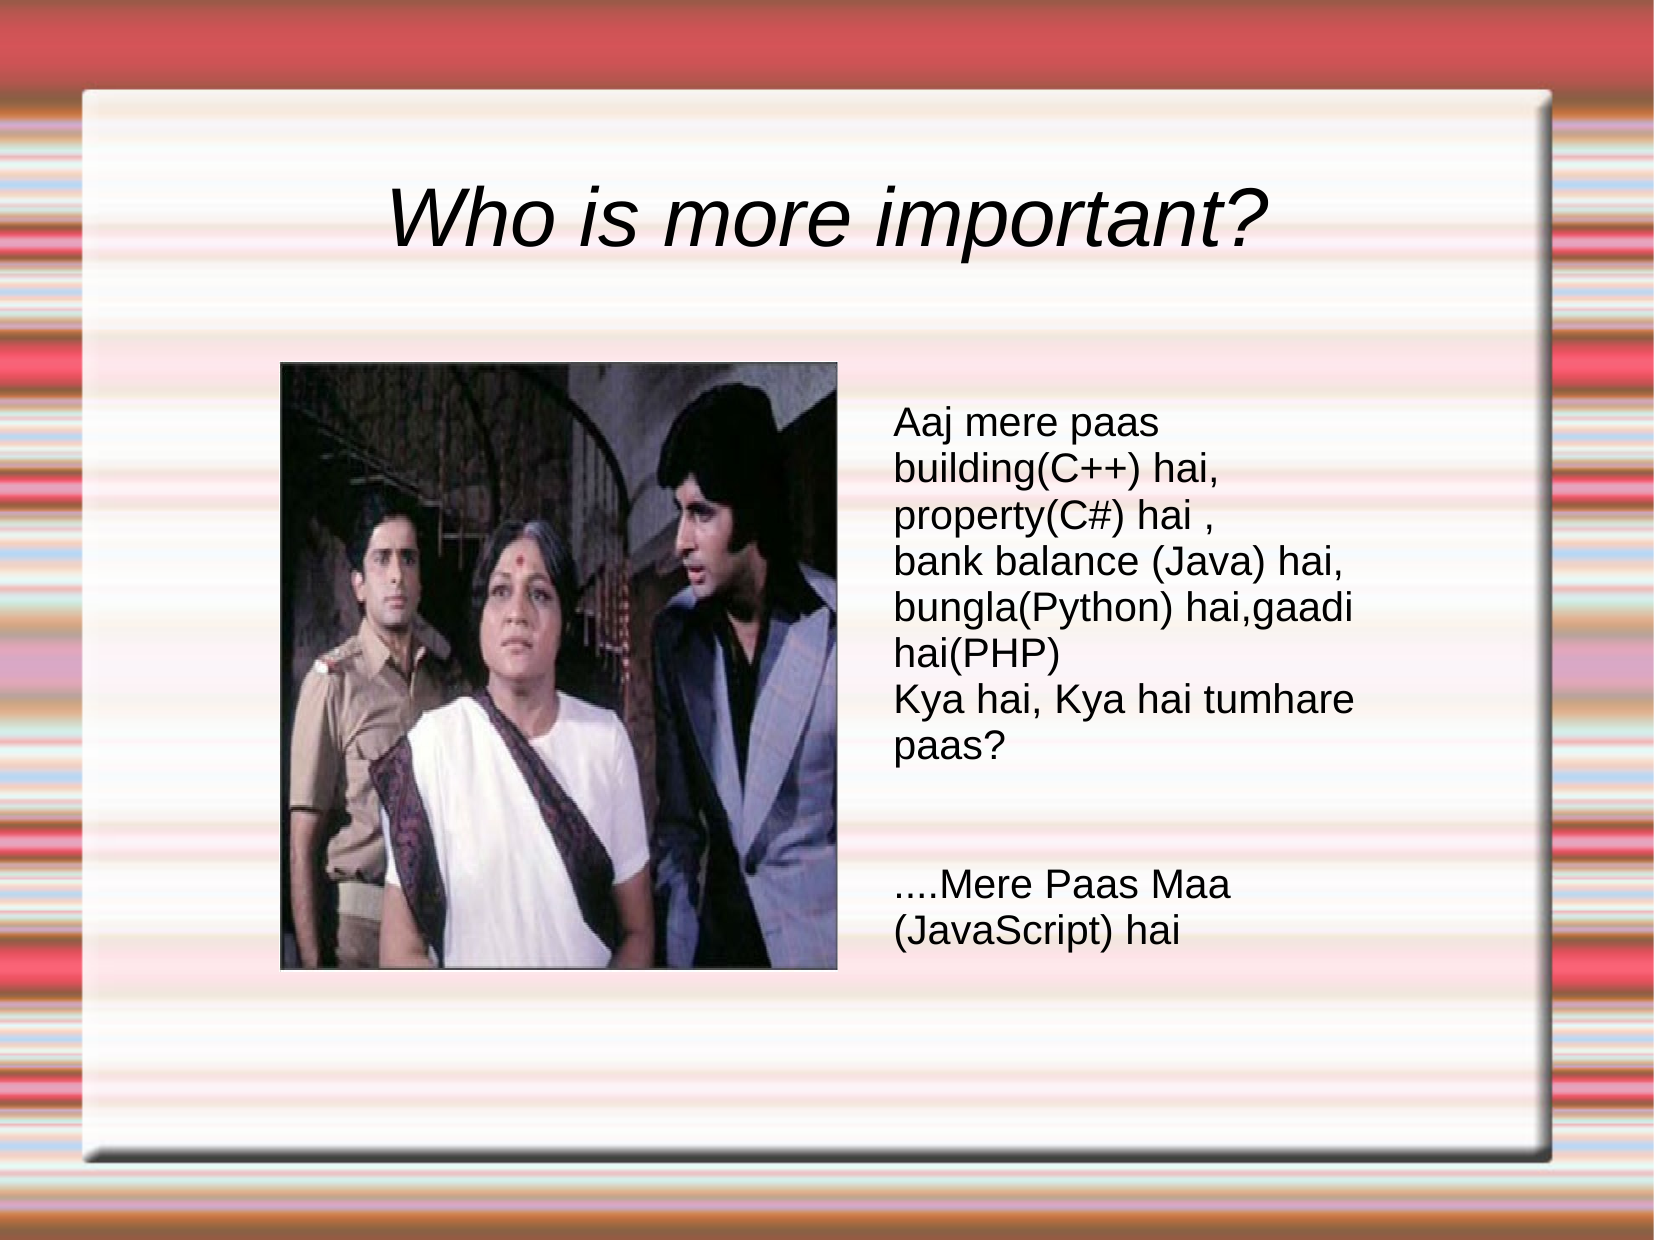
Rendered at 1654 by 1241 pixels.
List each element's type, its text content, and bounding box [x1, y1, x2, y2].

title Who is more important? [121, 114, 1534, 322]
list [279, 361, 838, 972]
text_box Aaj mere paas building(C++) hai, property(C#) hai , bank balance (Java) hai, bungla(Python) hai,gaadi hai(PHP) Kya hai, Kya hai tumhare paas? ....Mere Paas Maa (JavaScript) hai [878, 392, 1375, 961]
picture [0, 0, 1654, 1240]
